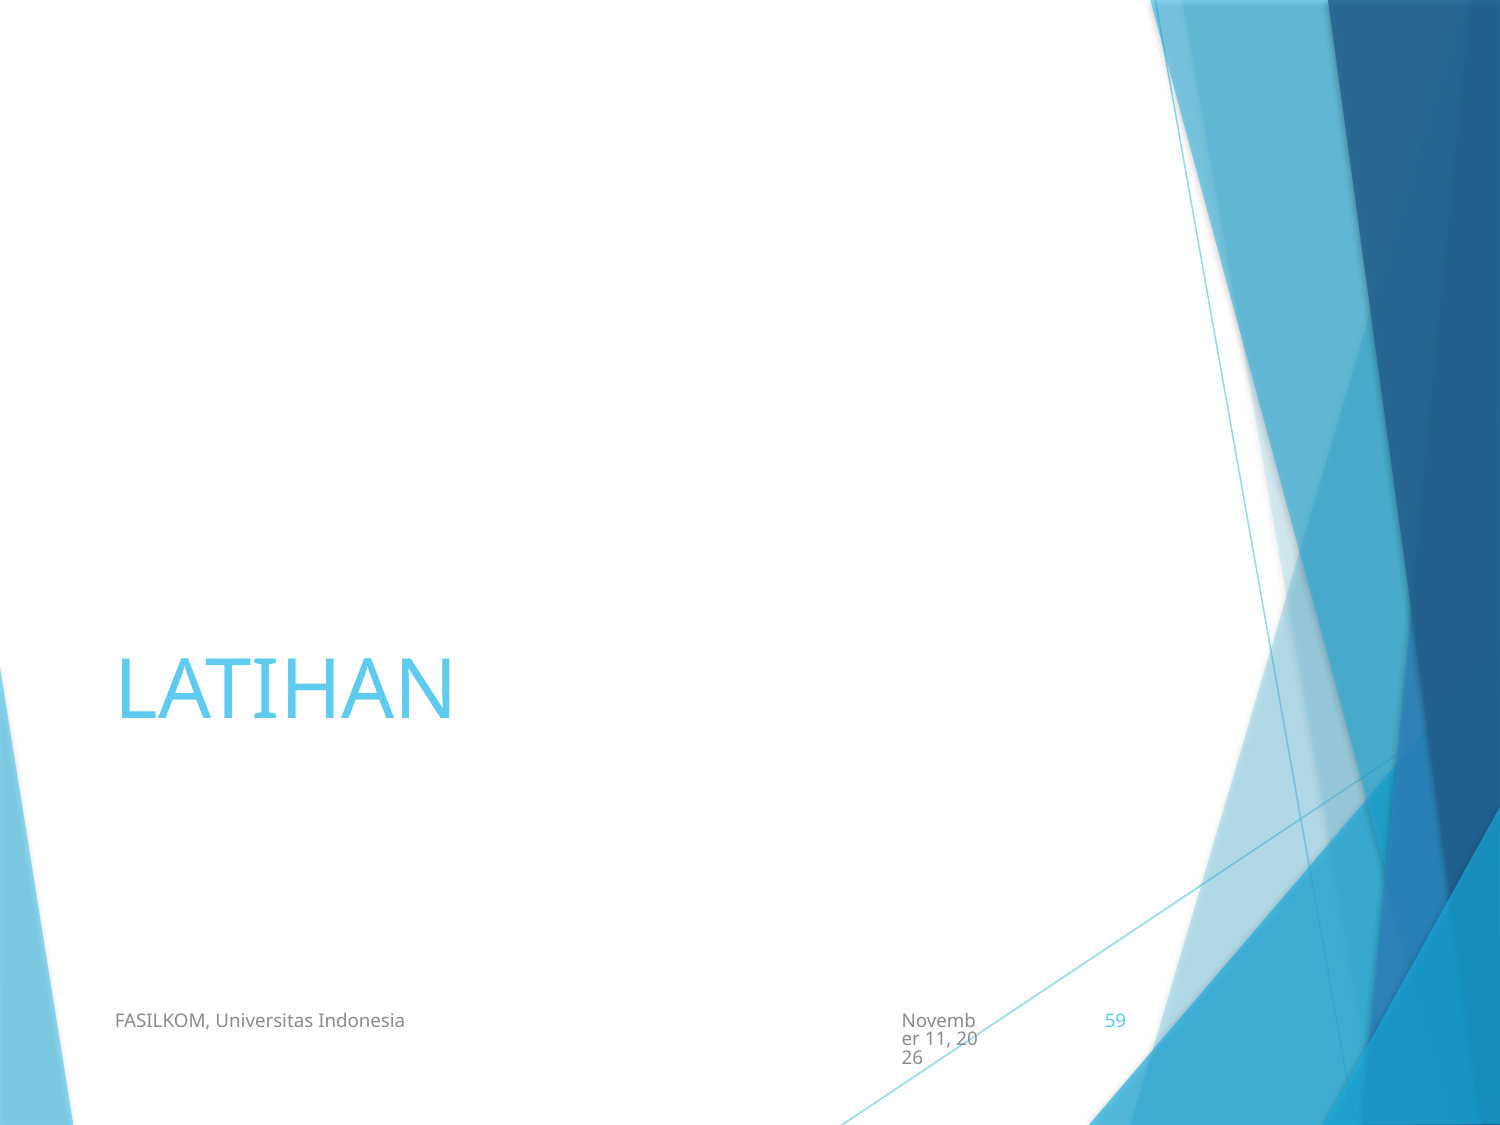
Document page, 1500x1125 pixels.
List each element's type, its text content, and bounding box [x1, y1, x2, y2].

footer FASILKOM, Universitas Indonesia [99, 991, 859, 1051]
title LATIHAN [99, 443, 1142, 743]
slide_number 59 [1057, 991, 1142, 1051]
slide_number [886, 991, 999, 1051]
